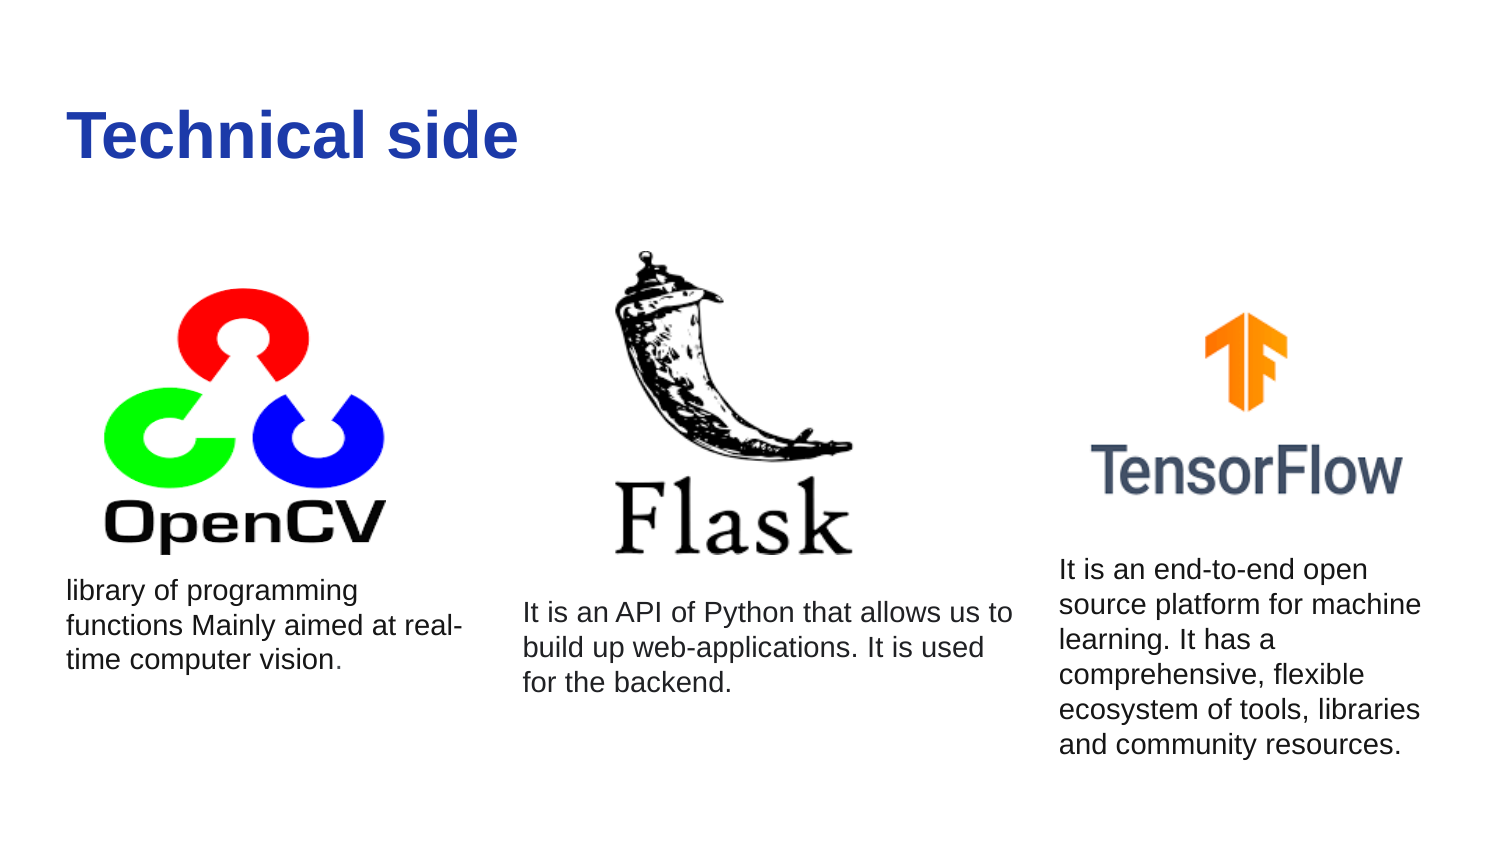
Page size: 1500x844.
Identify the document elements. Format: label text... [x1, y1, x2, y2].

picture [103, 288, 387, 556]
title Technical side [51, 76, 1449, 171]
text_box library of programming functions Mainly aimed at real-time computer vision. [51, 555, 508, 691]
text_box It is an end-to-end open source platform for machine learning. It has a comprehensive, flexible ecosystem of tools, libraries and community resources. [1044, 543, 1478, 768]
picture [1043, 263, 1450, 544]
text_box It is an API of Python that allows us to build up web-applications. It is used for the backend. [507, 586, 1040, 706]
picture [531, 251, 937, 556]
